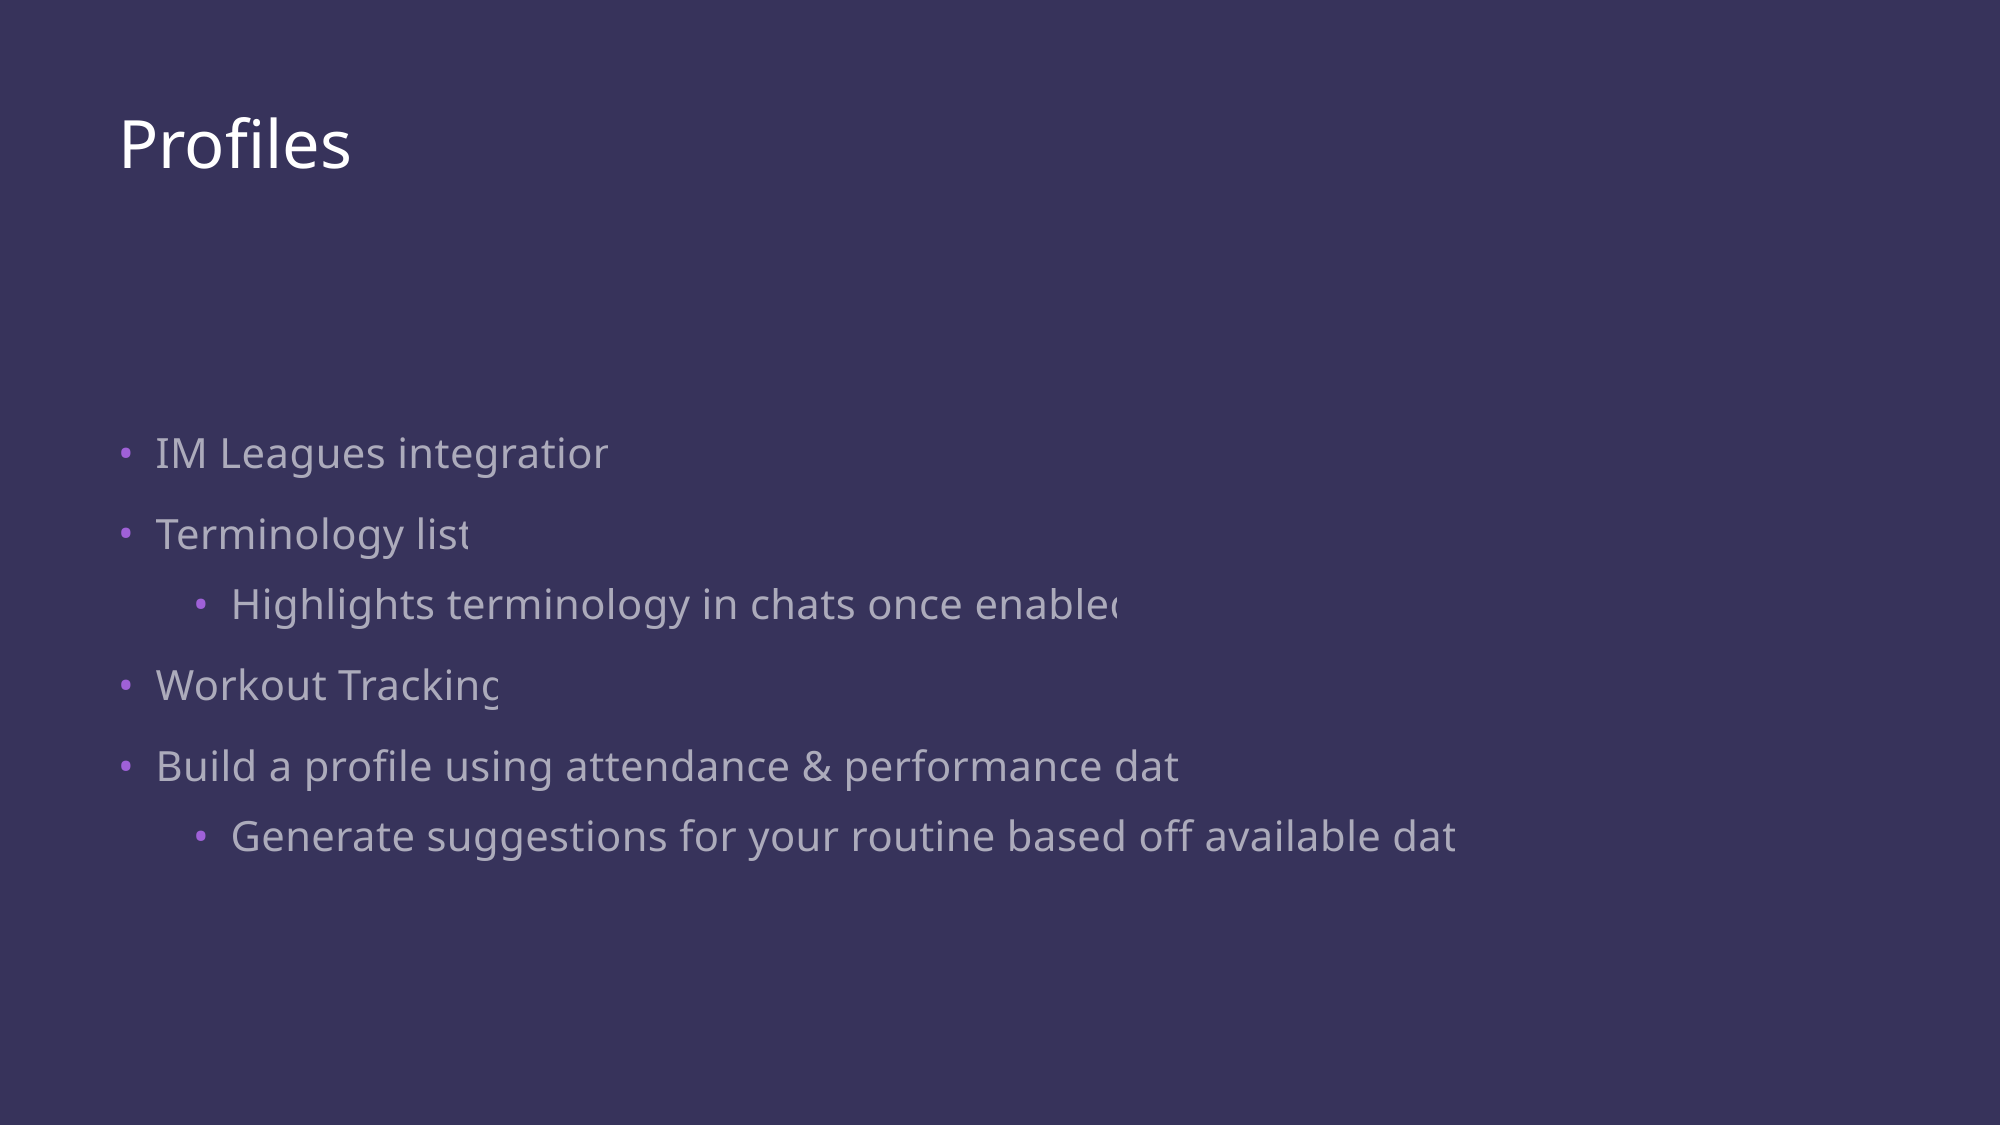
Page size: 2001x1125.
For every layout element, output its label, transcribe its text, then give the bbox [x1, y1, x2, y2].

title Profiles [118, 101, 1878, 344]
list IM Leagues integration Terminology list Highlights terminology in chats once enabled Workout Tracking Build a profile using attendance & performance data Generate suggestions for your routine based off available data [118, 416, 1878, 947]
